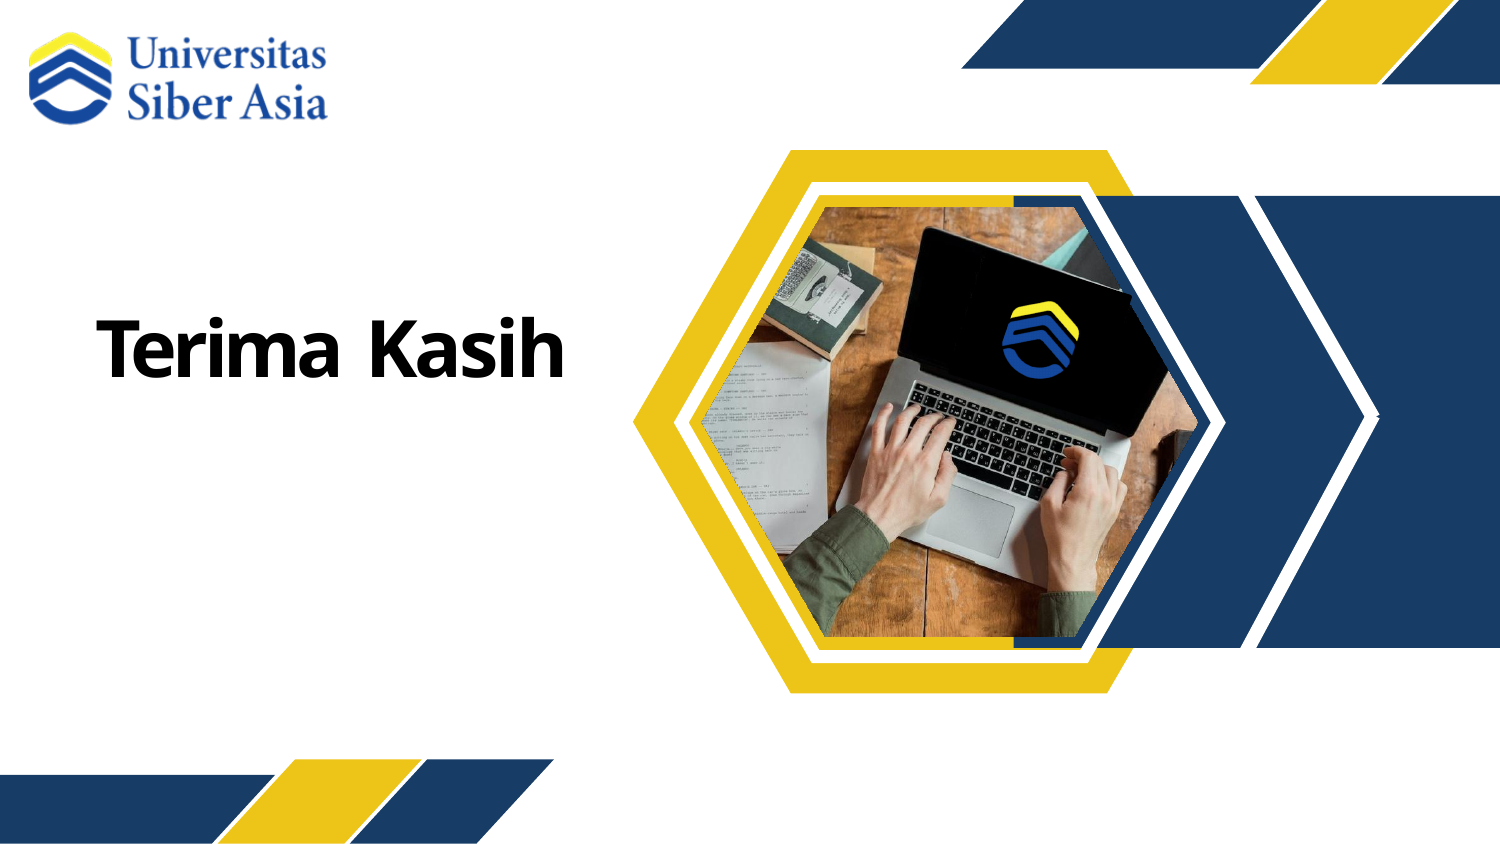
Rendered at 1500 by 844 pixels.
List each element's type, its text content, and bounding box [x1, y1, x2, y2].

text_box [1381, 0, 1500, 85]
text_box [632, 149, 1500, 694]
text_box [961, 0, 1322, 69]
picture [999, 260, 1081, 429]
picture [25, 0, 332, 183]
text_box [1249, 0, 1454, 85]
title Terima Kasih [92, 296, 627, 440]
text_box [349, 759, 554, 844]
text_box [217, 759, 422, 844]
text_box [673, 181, 1227, 664]
text_box [0, 774, 276, 844]
